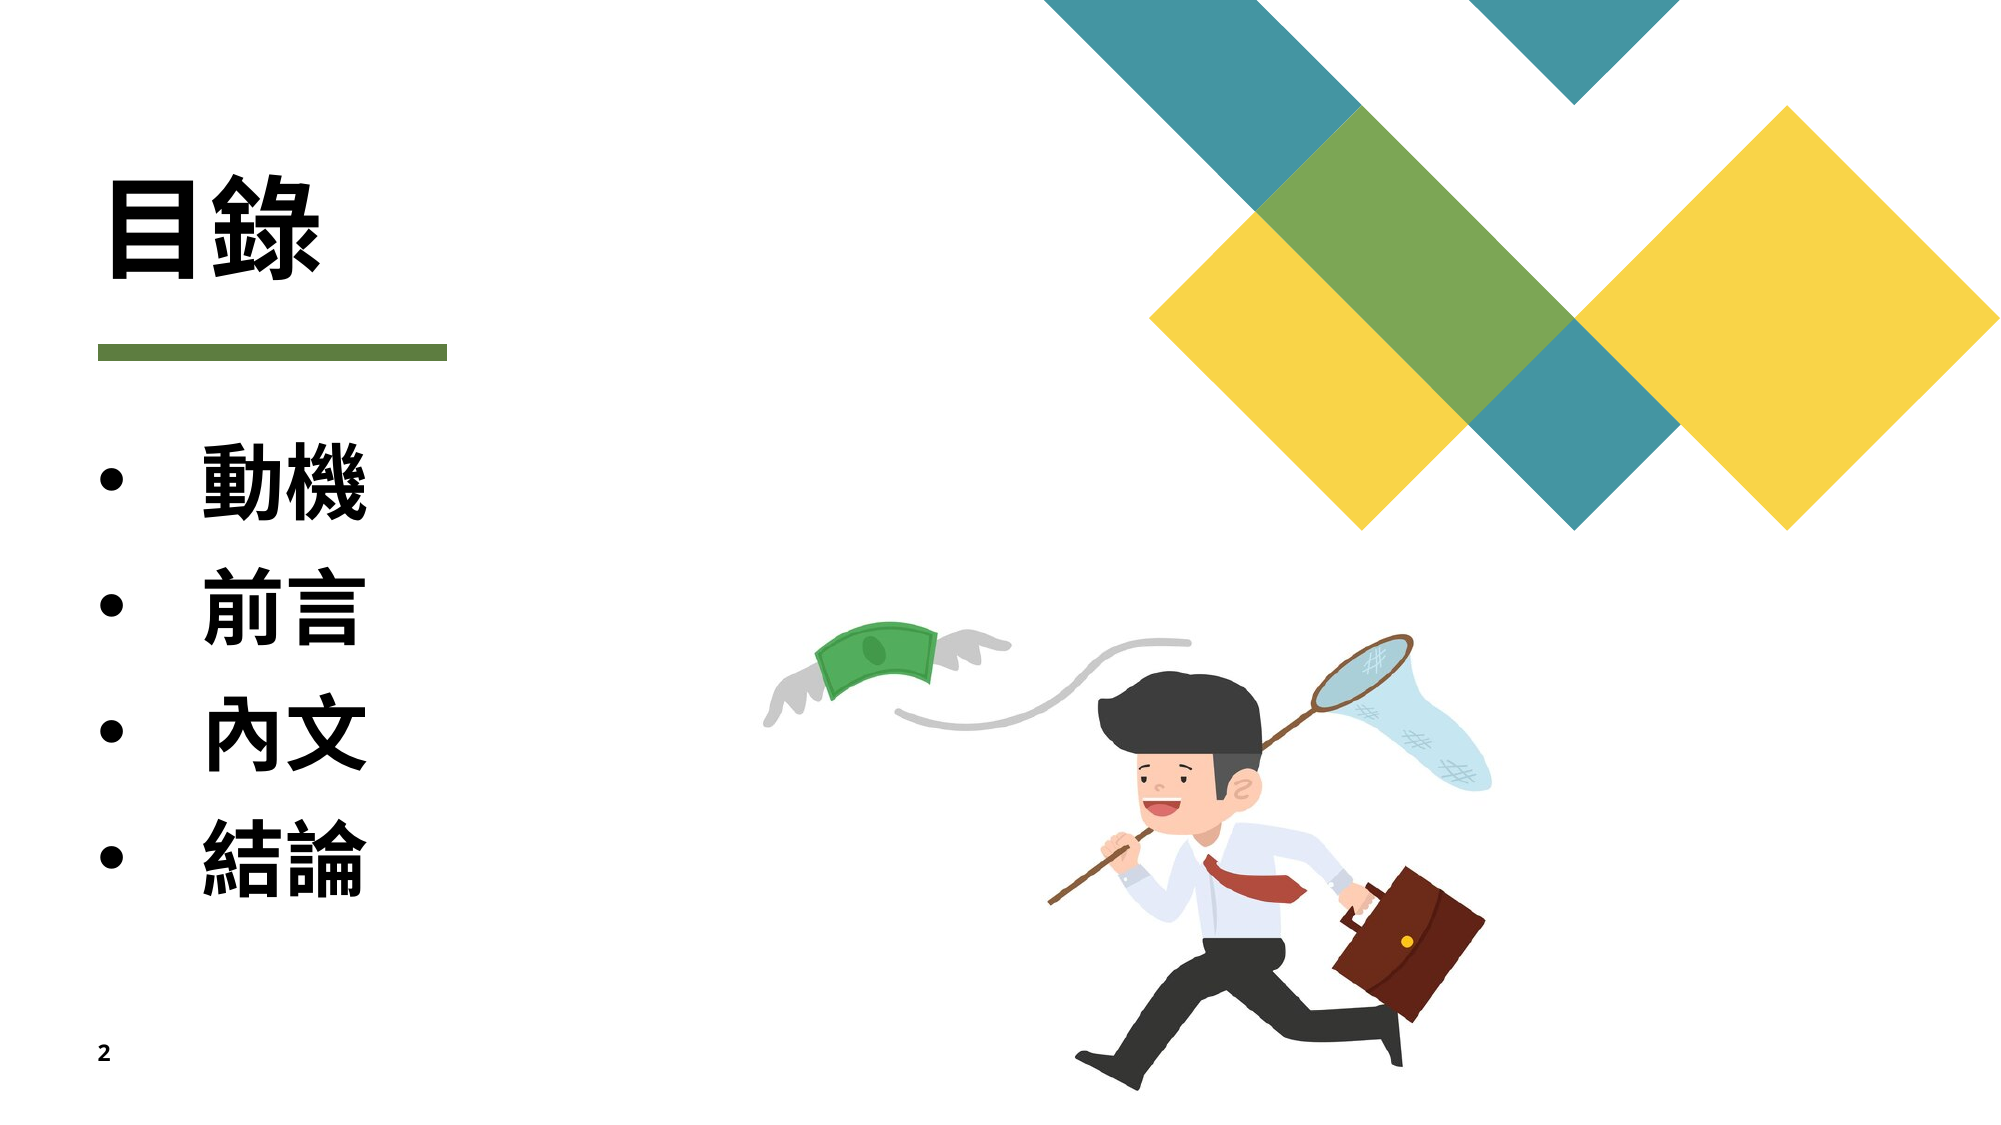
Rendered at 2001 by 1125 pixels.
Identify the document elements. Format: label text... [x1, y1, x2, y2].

slide_number 2 [97, 1038, 184, 1080]
title 目錄 [97, 31, 1211, 293]
picture [743, 552, 1511, 1118]
list 動機 前言 內文 結論 [97, 374, 1211, 983]
